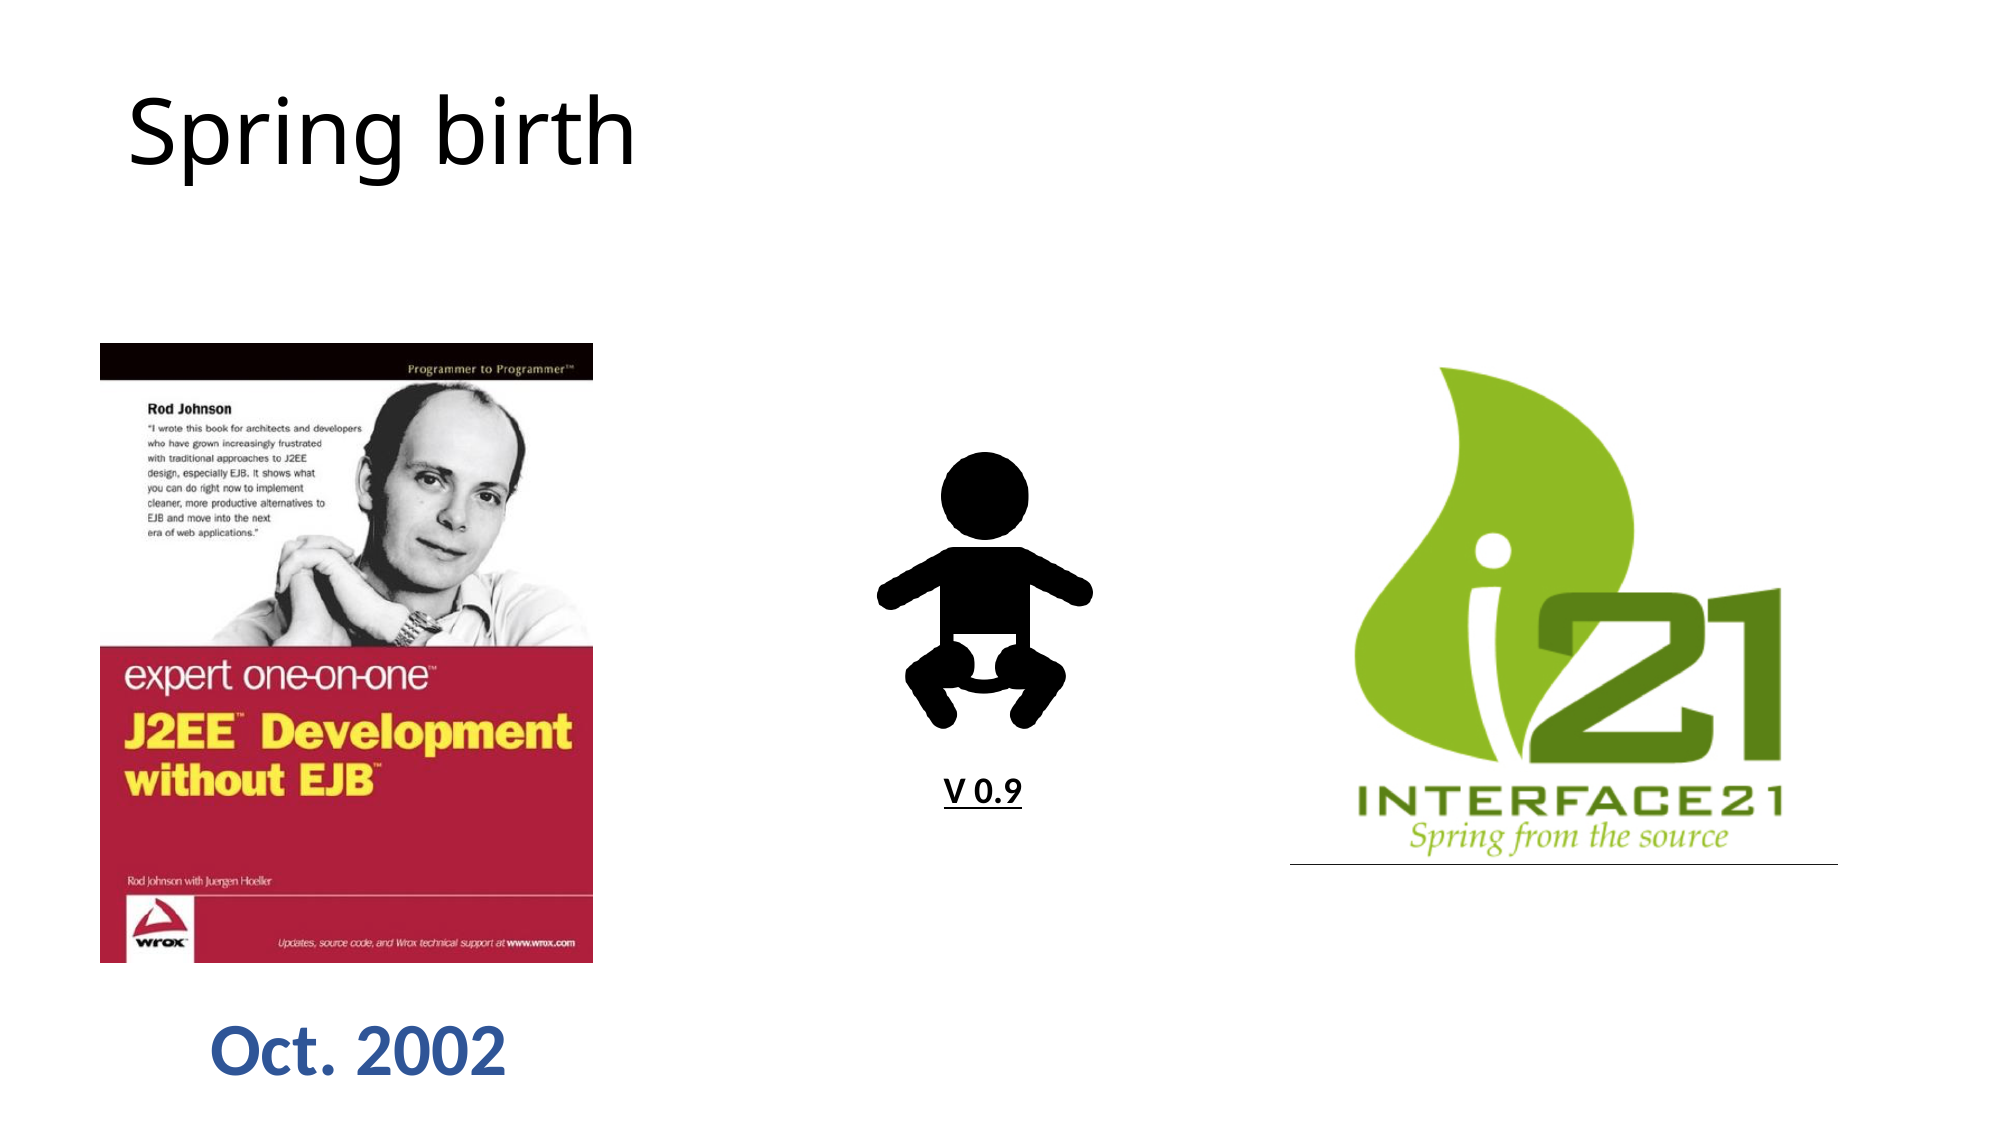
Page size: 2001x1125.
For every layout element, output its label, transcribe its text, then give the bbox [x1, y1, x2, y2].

text_box V 0.9 [928, 760, 1071, 819]
picture [96, 339, 598, 967]
text_box Oct. 2002 [173, 993, 545, 1098]
title Spring birth [112, 25, 1838, 244]
picture [817, 424, 1152, 760]
picture [1290, 348, 1838, 865]
